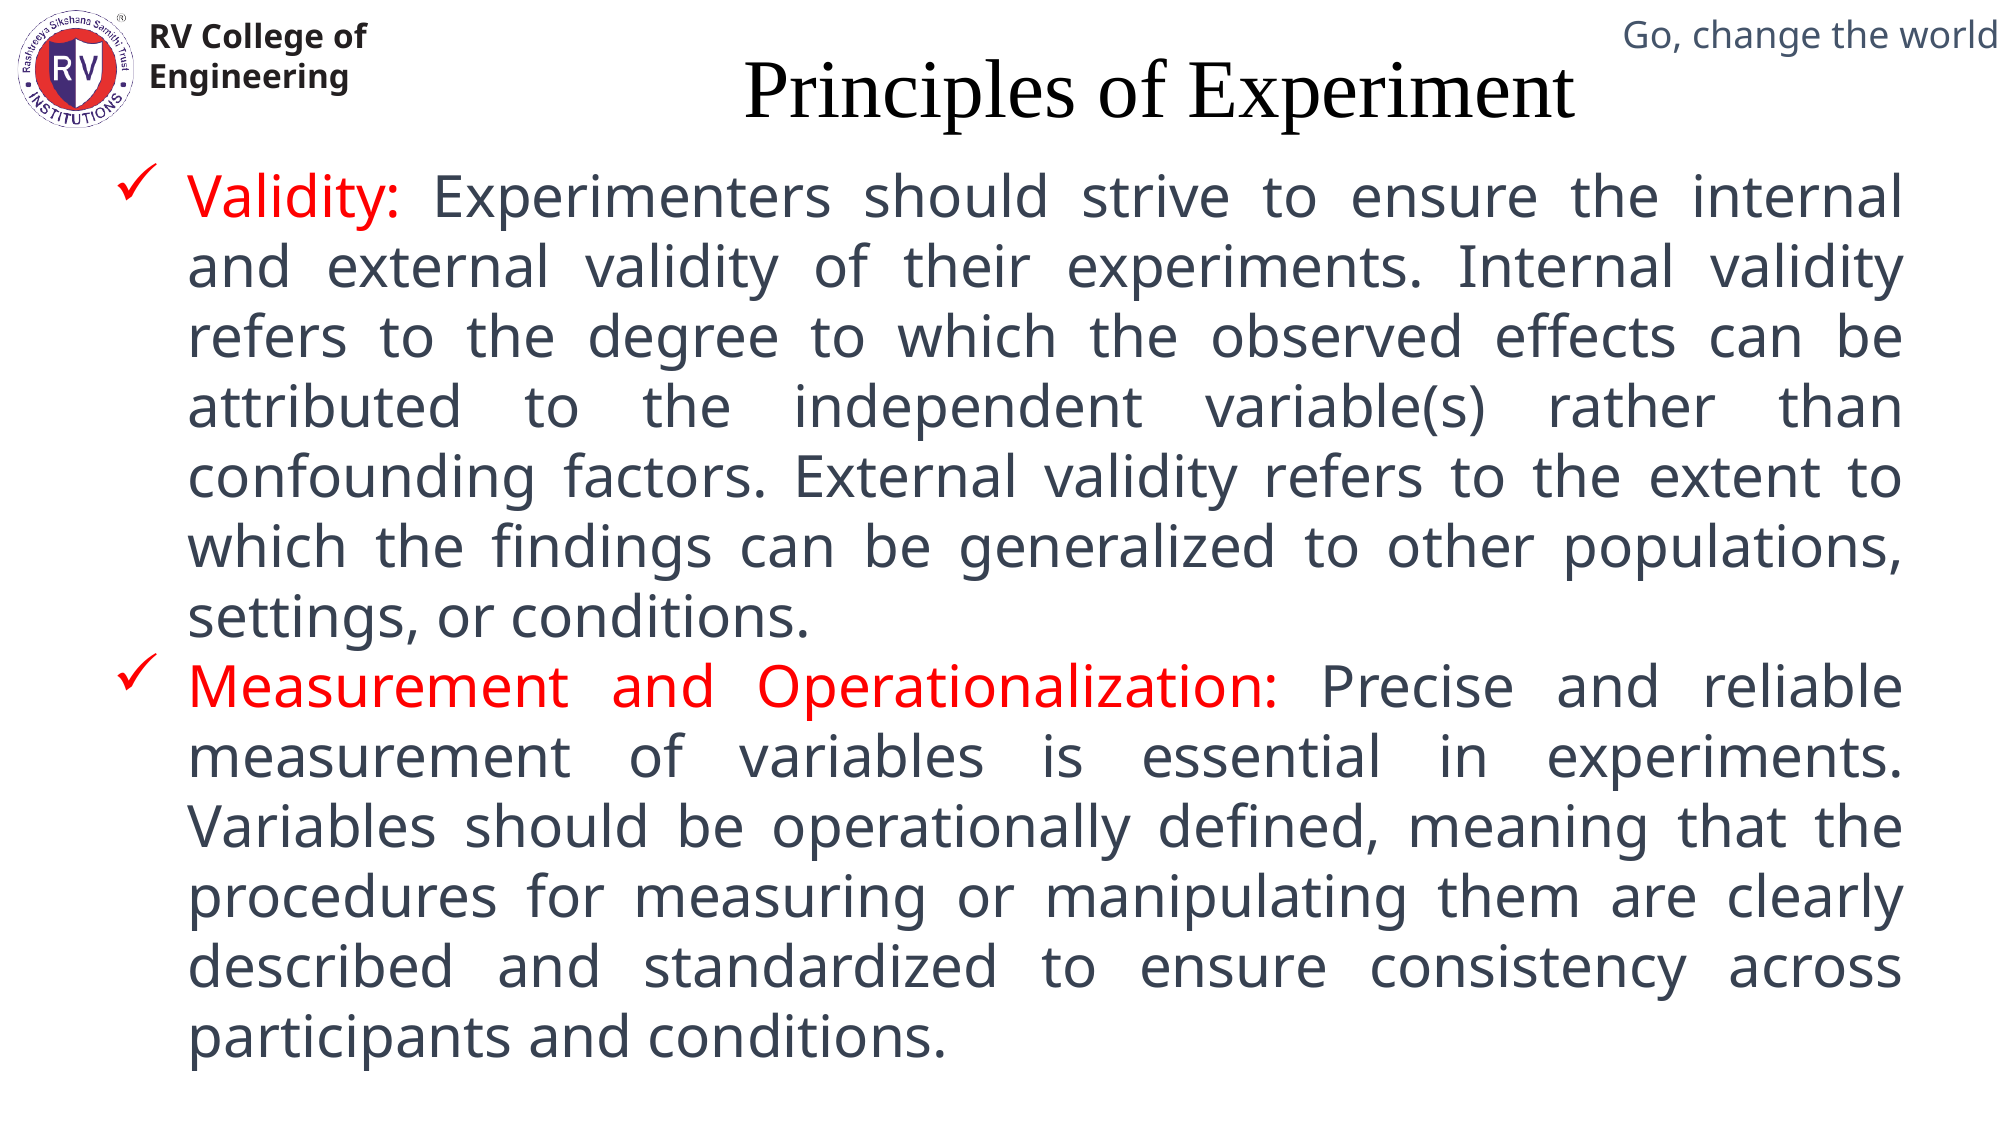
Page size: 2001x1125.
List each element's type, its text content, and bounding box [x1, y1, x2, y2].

picture [17, 10, 134, 128]
text_box Validity: Experimenters should strive to ensure the internal and external validity of their experiments. Internal validity refers to the degree to which the observed effects can be attributed to the independent variable(s) rather than confounding factors. External validity refers to the extent to which the findings can be generalized to other populations, settings, or conditions. Measurement and Operationalization: Precise and reliable measurement of variables is essential in experiments. Variables should be operationally defined, meaning that the procedures for measuring or manipulating them are clearly described and standardized to ensure consistency across participants and conditions. [98, 151, 1919, 1077]
text_box Mechanical Engineering Department [735, 45, 2000, 241]
text_box Principles of Experiment [678, 27, 1663, 142]
